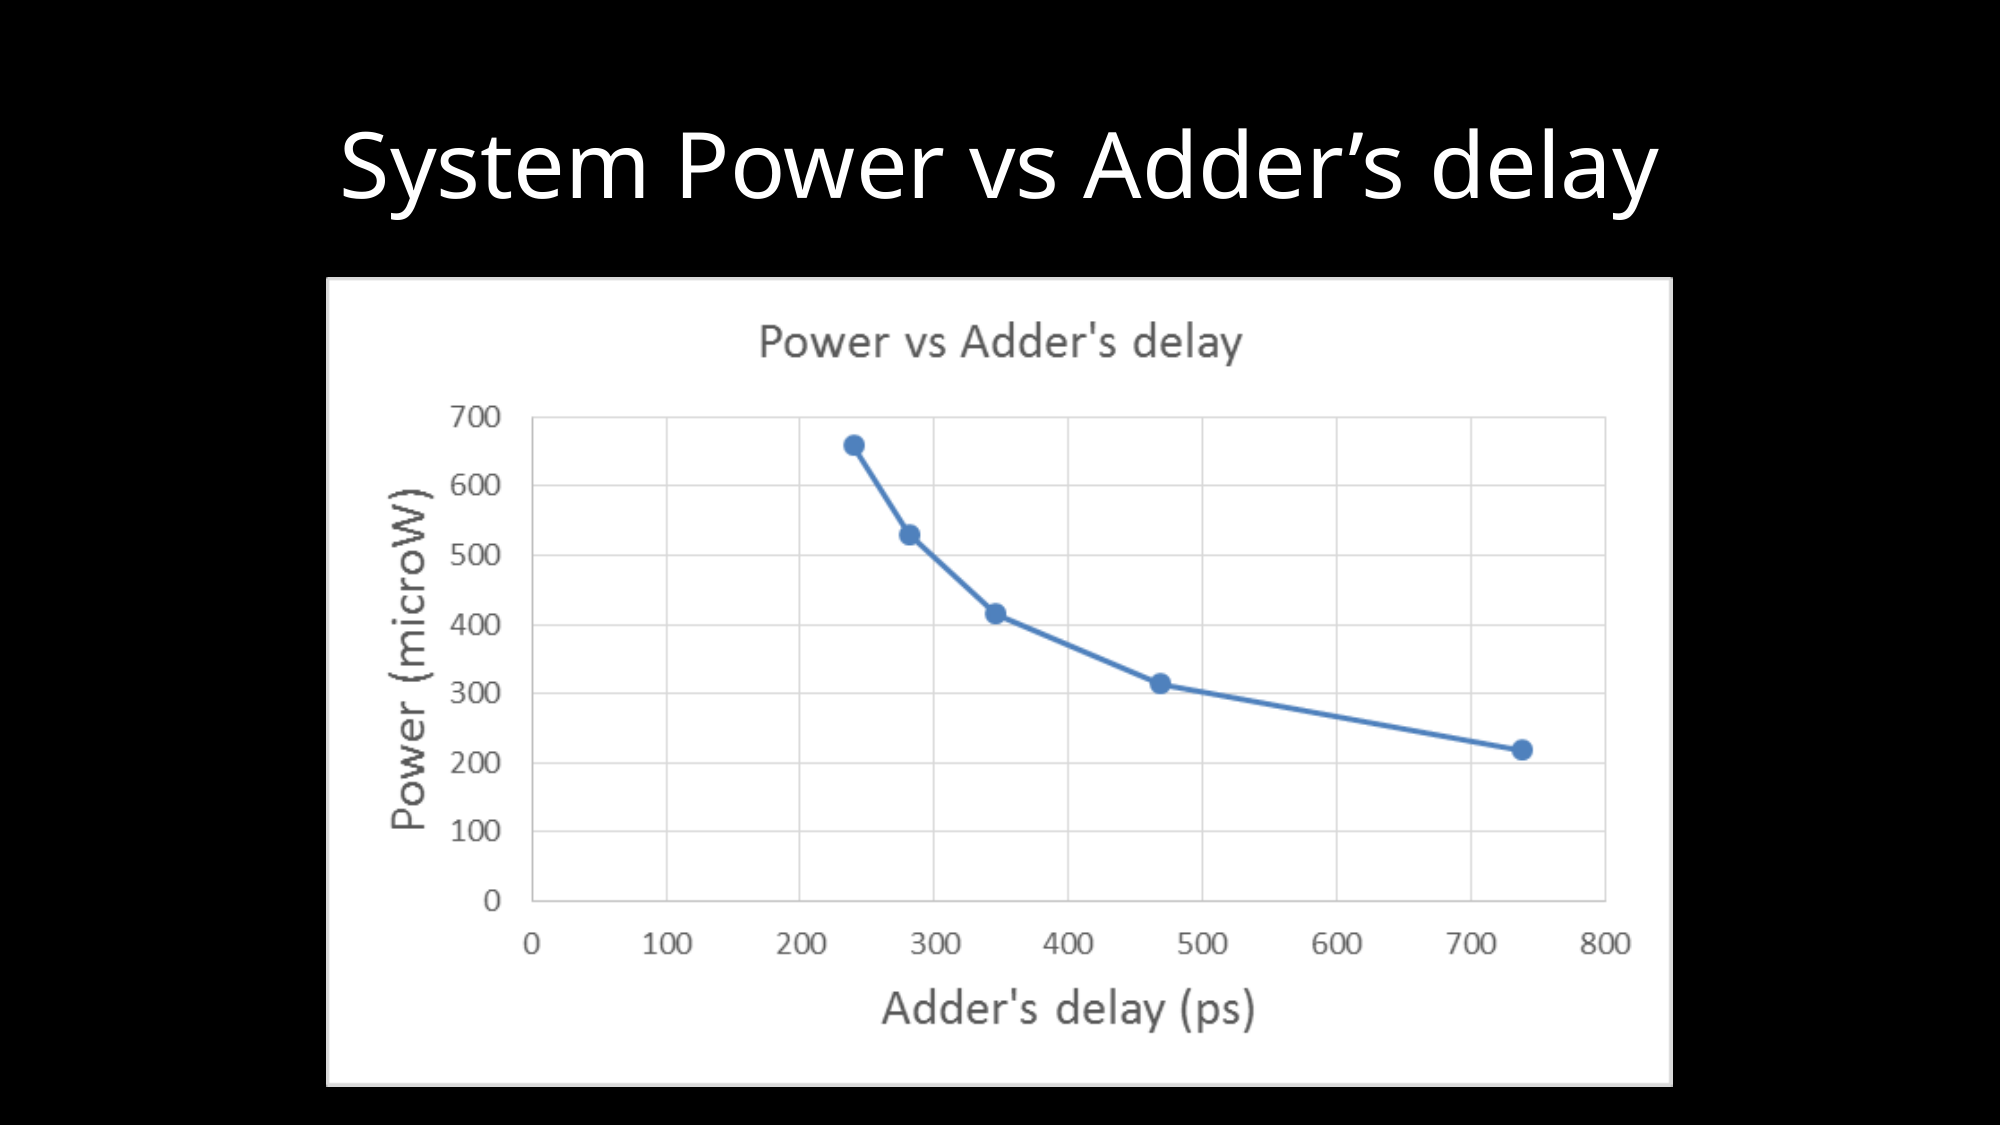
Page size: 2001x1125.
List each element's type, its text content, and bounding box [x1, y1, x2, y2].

title System Power vs Adder’s delay [137, 59, 1863, 278]
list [326, 277, 1674, 1087]
